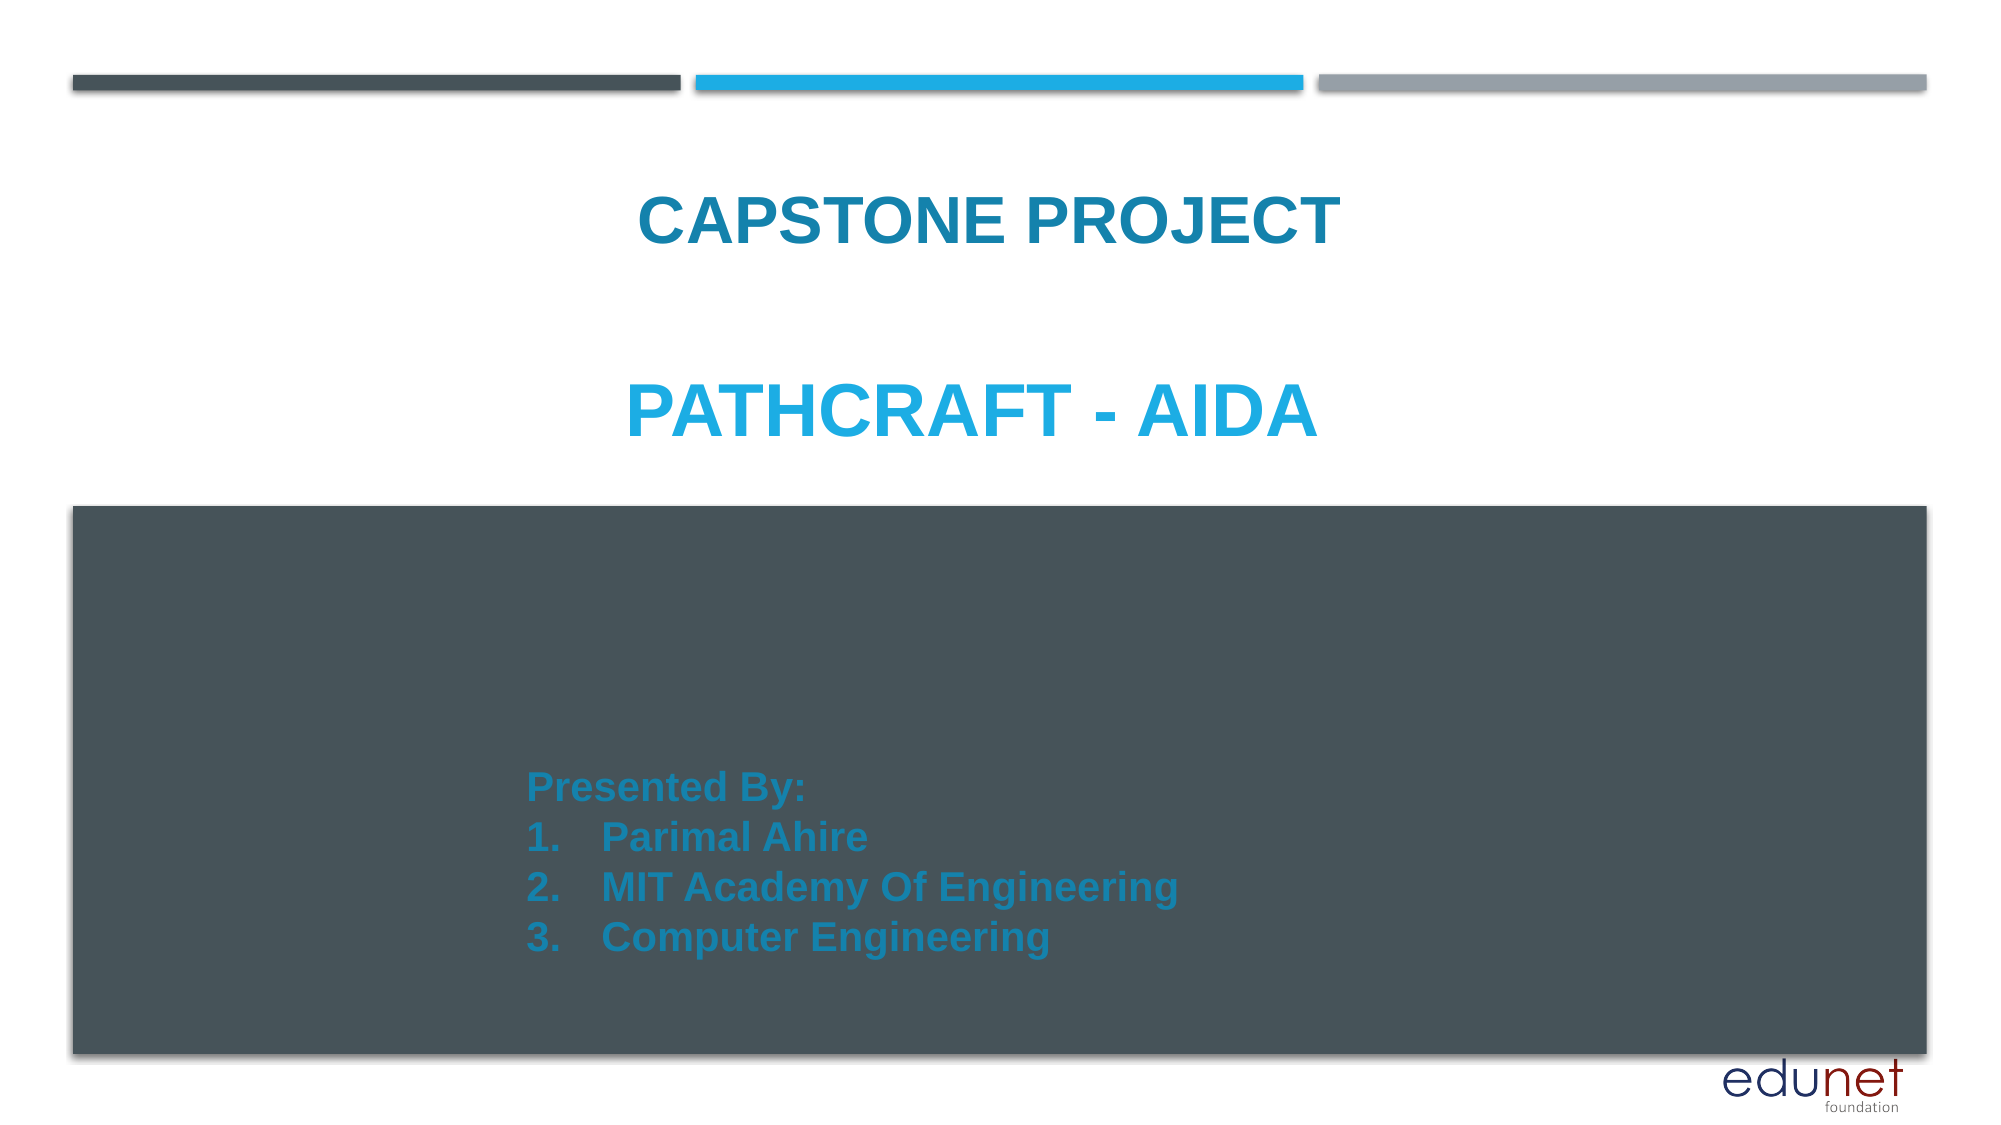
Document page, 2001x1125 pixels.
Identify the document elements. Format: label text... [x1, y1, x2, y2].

text_box CAPSTONE PROJECT [0, 169, 2000, 265]
text_box Presented By: Parimal Ahire MIT Academy Of Engineering Computer Engineering [511, 752, 1429, 968]
title Pathcraft - aida [222, 298, 1723, 460]
picture [1719, 1056, 1905, 1116]
